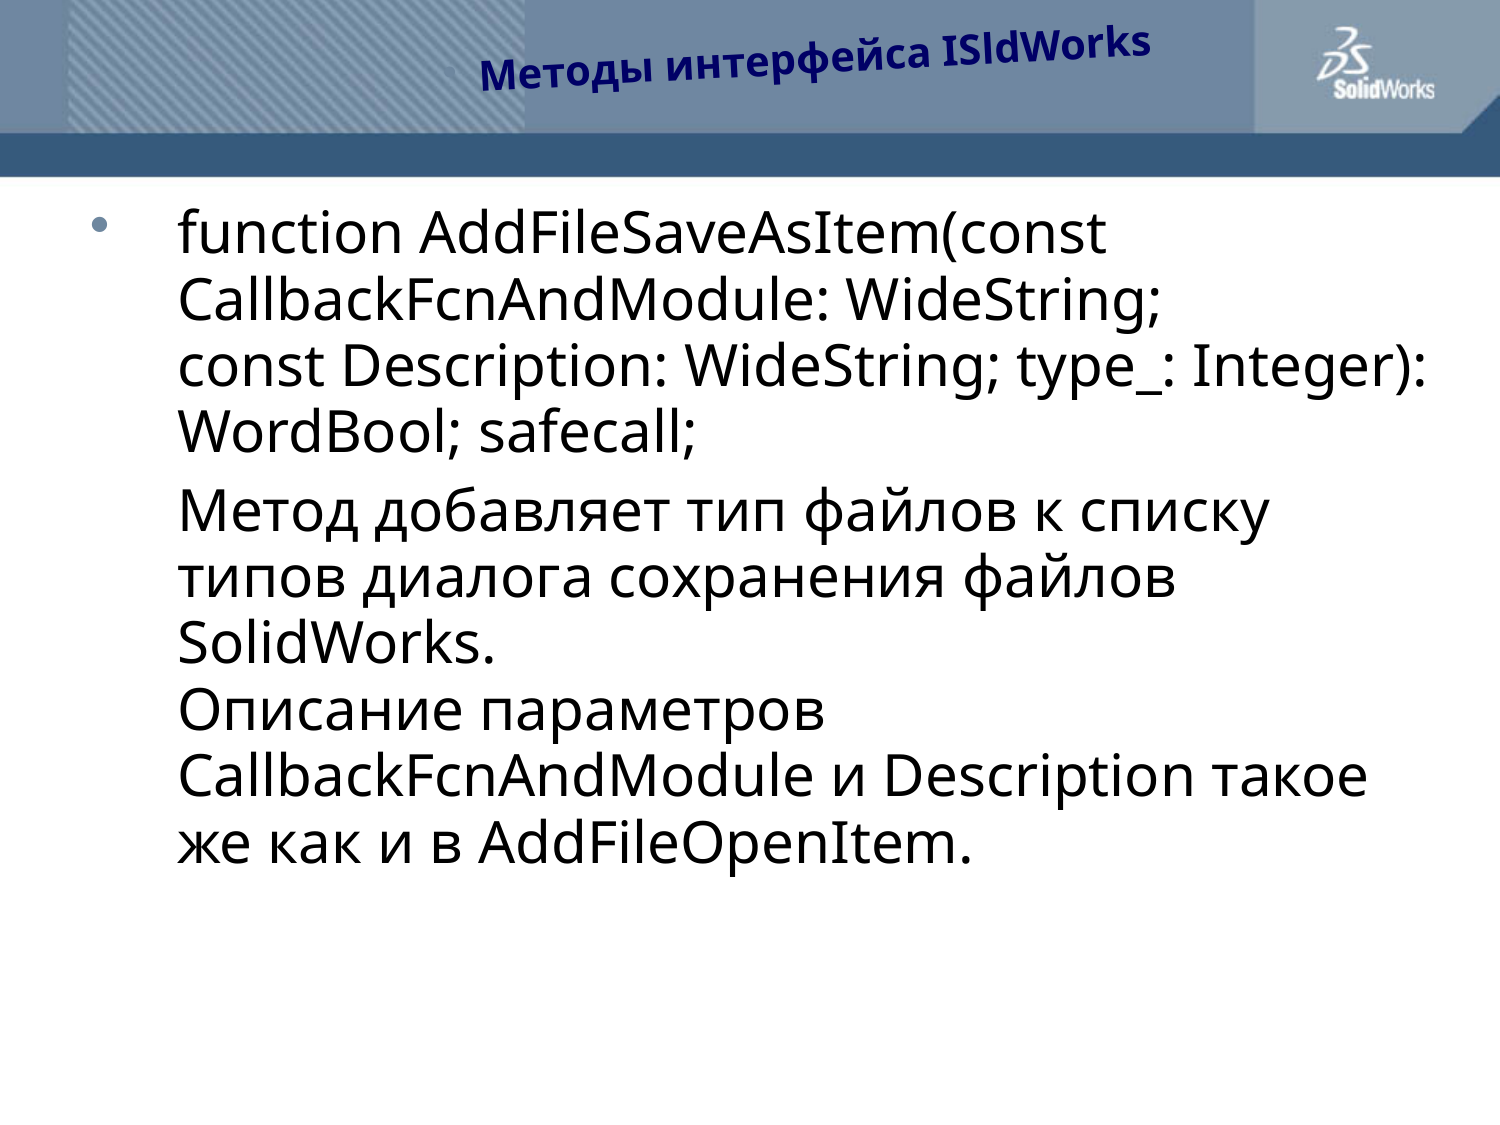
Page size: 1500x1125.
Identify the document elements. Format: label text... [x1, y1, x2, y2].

text_box Методы интерфейса ISldWorks [426, 8, 1168, 112]
text_box function AddFileSaveAsItem(const CallbackFcnAndModule: WideString; const Description: WideString; type_: Integer): WordBool; safecall; Метод добавляет тип файлов к списку типов диалога сохранения файлов SolidWorks. Описание параметров CallbackFcnAndModule и Description такое же как и в AddFileOpenItem. [75, 148, 1459, 1029]
picture [0, 0, 1500, 1125]
